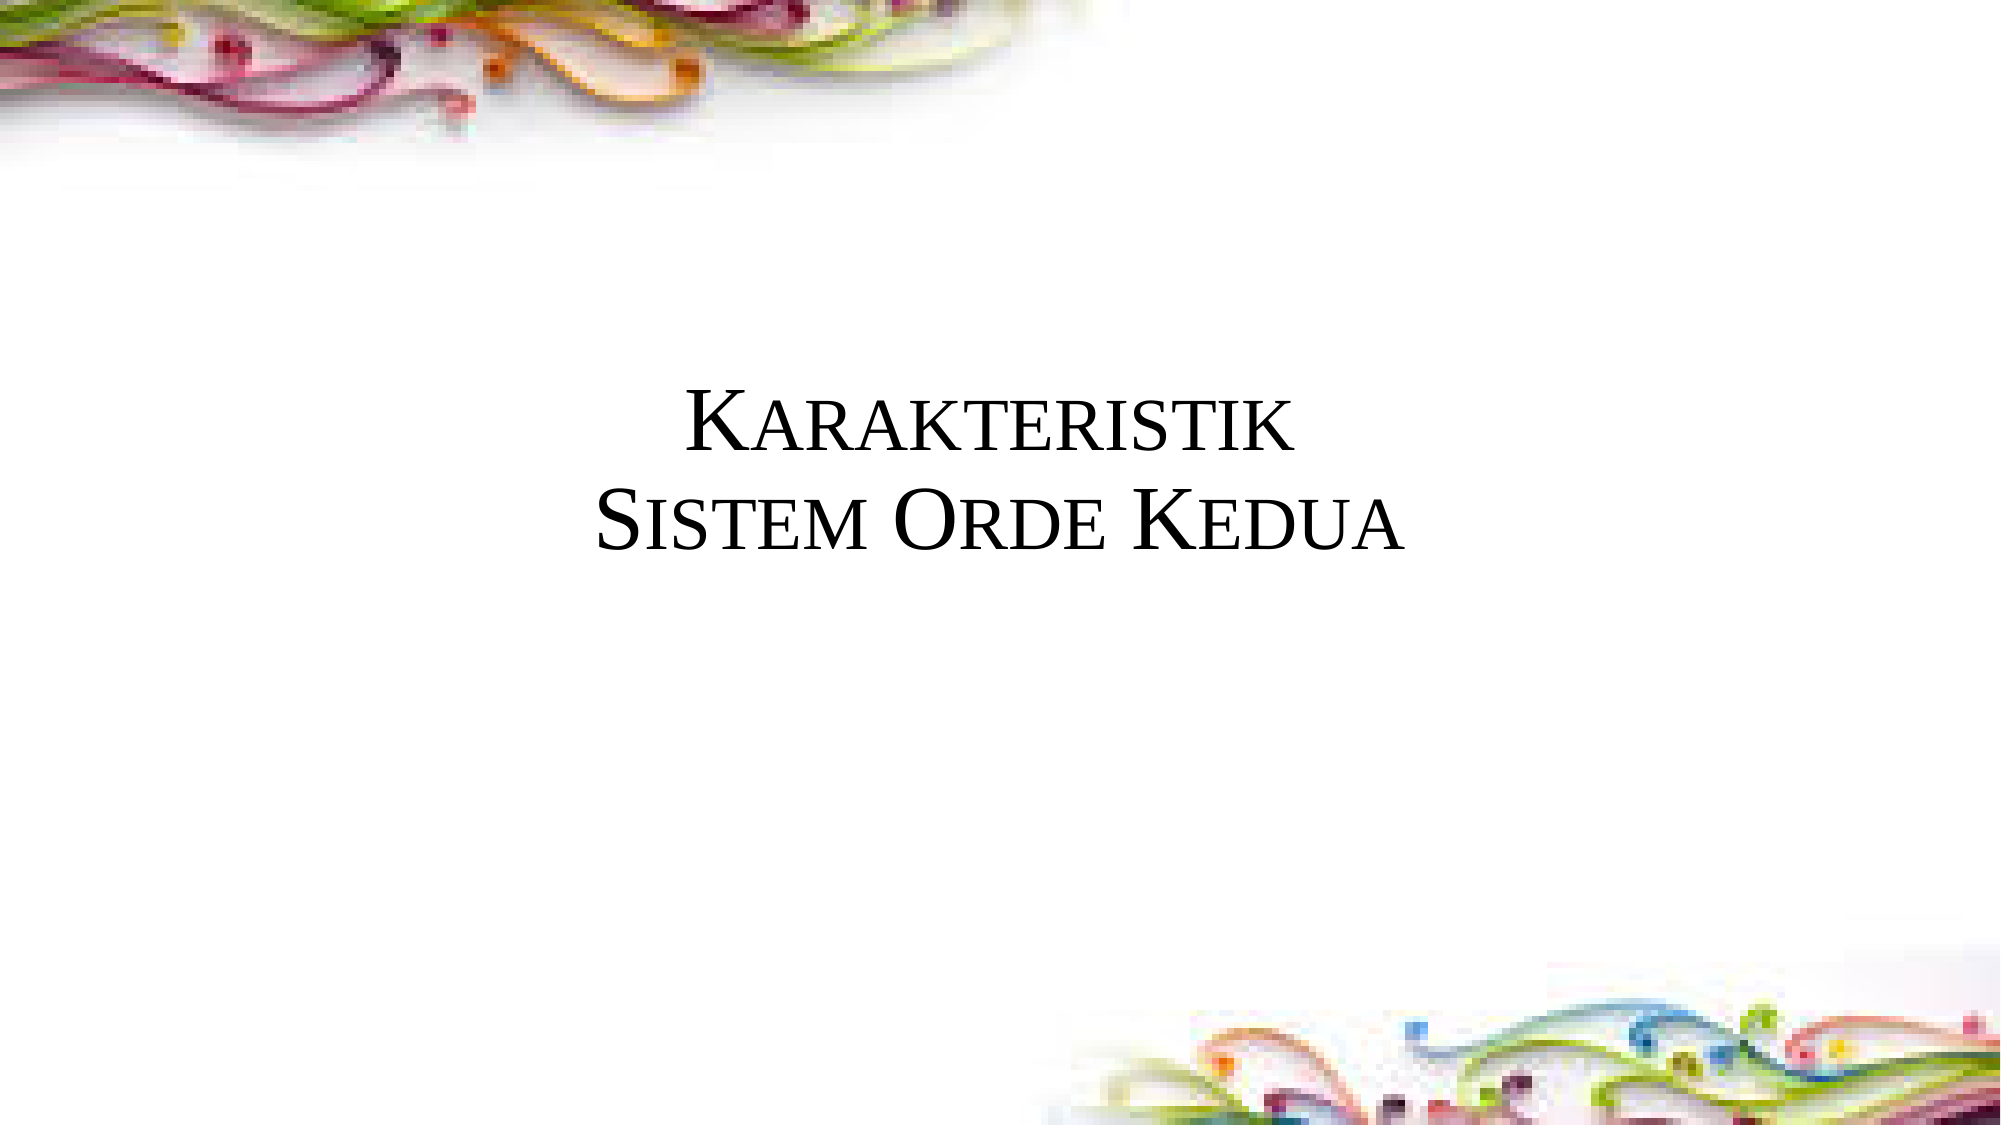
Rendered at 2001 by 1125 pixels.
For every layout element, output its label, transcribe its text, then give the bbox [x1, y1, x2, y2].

picture [0, 0, 2001, 1125]
title KARAKTERISTIK SISTEM ORDE KEDUA [362, 349, 1638, 591]
